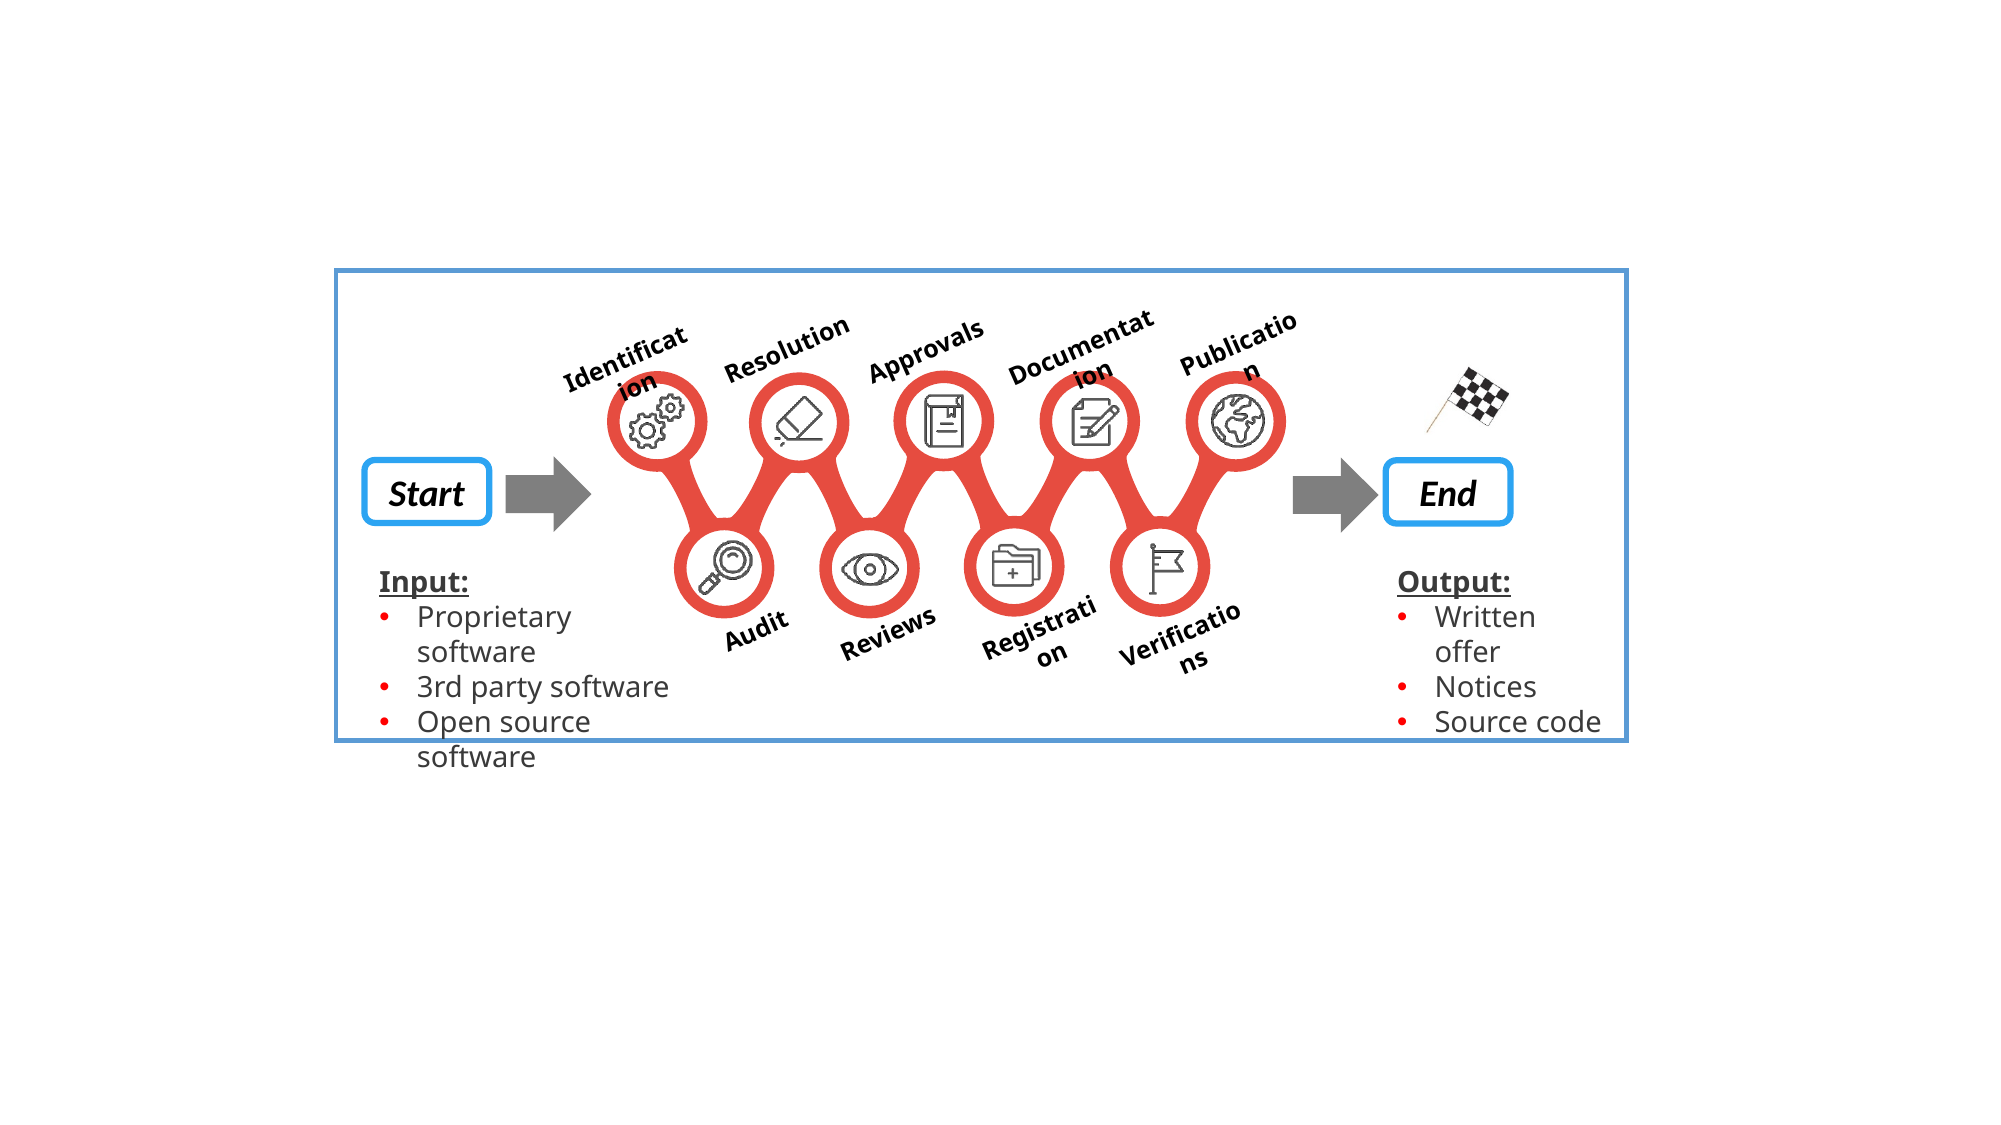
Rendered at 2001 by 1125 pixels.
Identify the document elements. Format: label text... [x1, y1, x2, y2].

text_box Approvals [844, 298, 1009, 391]
text_box [1223, 455, 1266, 467]
text_box Documentation [988, 290, 1176, 389]
picture [684, 528, 762, 605]
text_box Publication [1157, 291, 1318, 389]
text_box Identification [544, 306, 709, 416]
text_box [1275, 399, 1281, 444]
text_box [1009, 463, 1096, 525]
text_box [703, 605, 750, 614]
picture [829, 541, 913, 595]
text_box [639, 376, 681, 383]
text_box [719, 465, 806, 526]
text_box Audit [674, 601, 839, 688]
picture [912, 385, 974, 455]
text_box [630, 458, 679, 466]
text_box [335, 270, 1628, 742]
text_box Start [363, 458, 491, 524]
text_box [1212, 376, 1260, 383]
text_box Resolution [705, 297, 871, 406]
text_box Output: Written offer Notices Source code [1385, 558, 1615, 700]
text_box [612, 394, 621, 449]
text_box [863, 464, 950, 525]
text_box End [1384, 459, 1512, 525]
text_box Registration [957, 599, 1123, 685]
text_box [504, 453, 593, 535]
text_box [680, 547, 684, 558]
text_box [693, 393, 703, 449]
picture [757, 381, 841, 461]
picture [983, 534, 1047, 592]
text_box Verifications [1099, 581, 1260, 681]
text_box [648, 465, 719, 526]
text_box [1156, 464, 1242, 525]
picture [621, 383, 693, 458]
picture [1424, 356, 1511, 443]
text_box Reviews [806, 599, 972, 691]
text_box Input: Proprietary software 3rd party software Open source software [368, 558, 703, 699]
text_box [882, 389, 1028, 599]
picture [1200, 383, 1275, 455]
text_box [1291, 454, 1381, 536]
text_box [737, 391, 932, 601]
picture [1059, 387, 1128, 456]
picture [1135, 533, 1199, 601]
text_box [1028, 389, 1223, 599]
